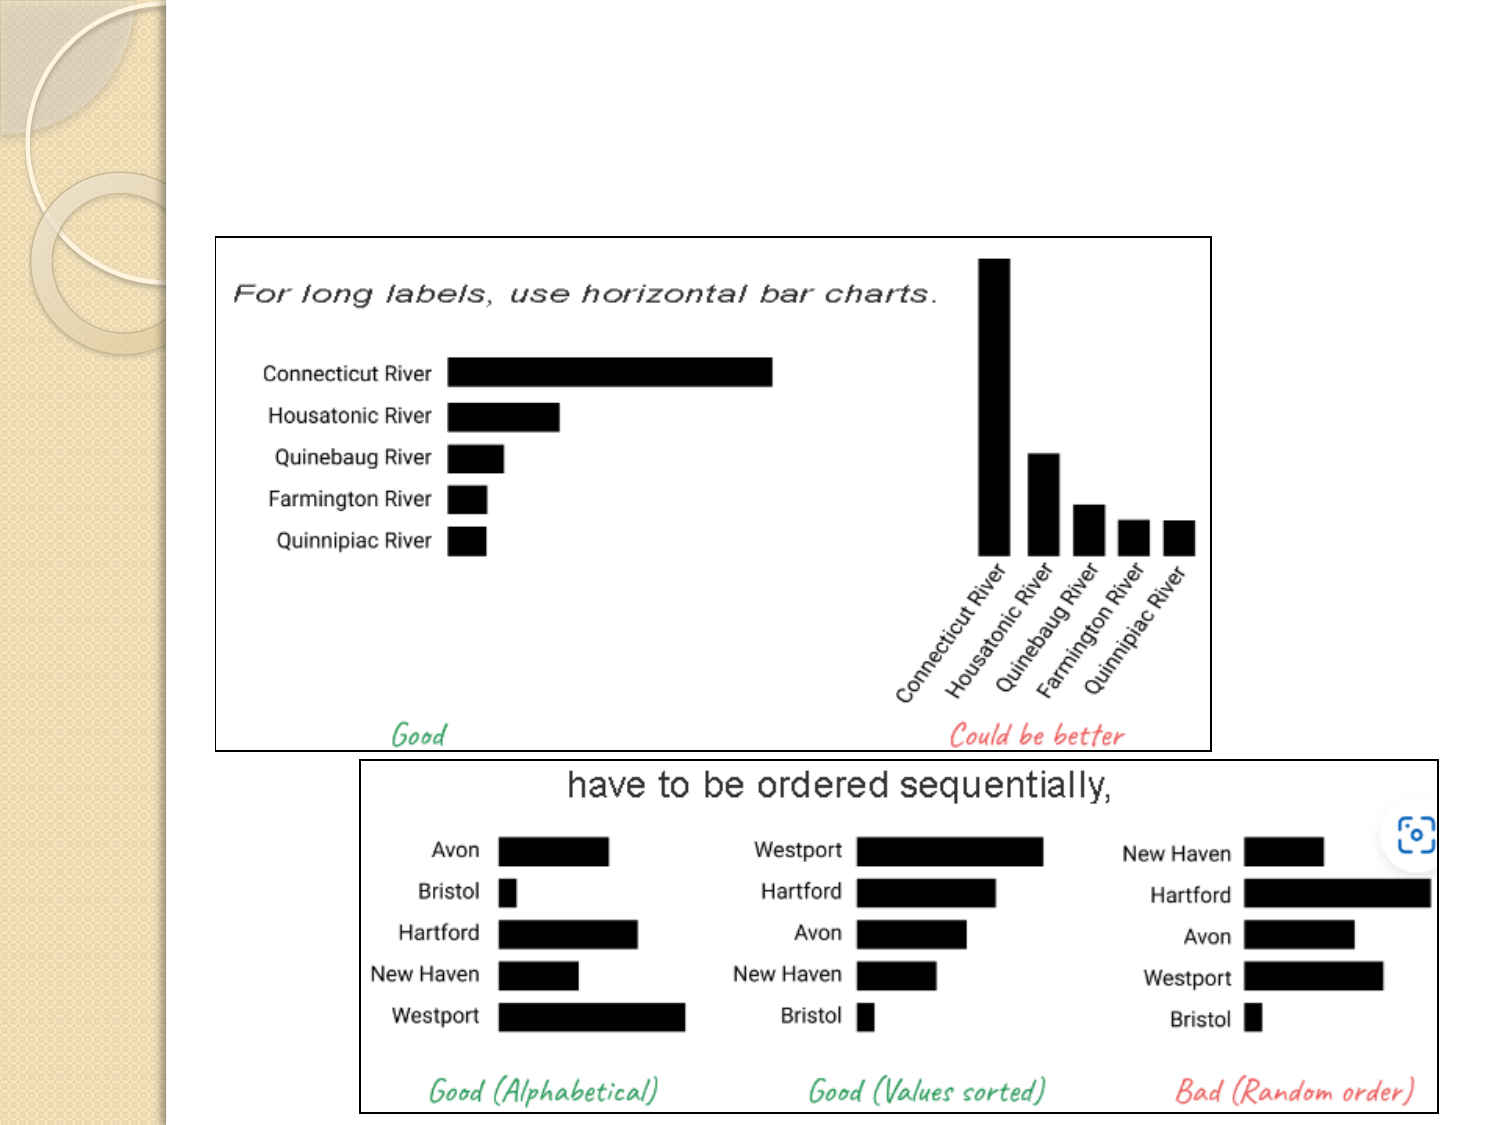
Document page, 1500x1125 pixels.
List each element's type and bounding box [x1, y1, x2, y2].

picture [360, 760, 1438, 1113]
list [216, 237, 1211, 751]
